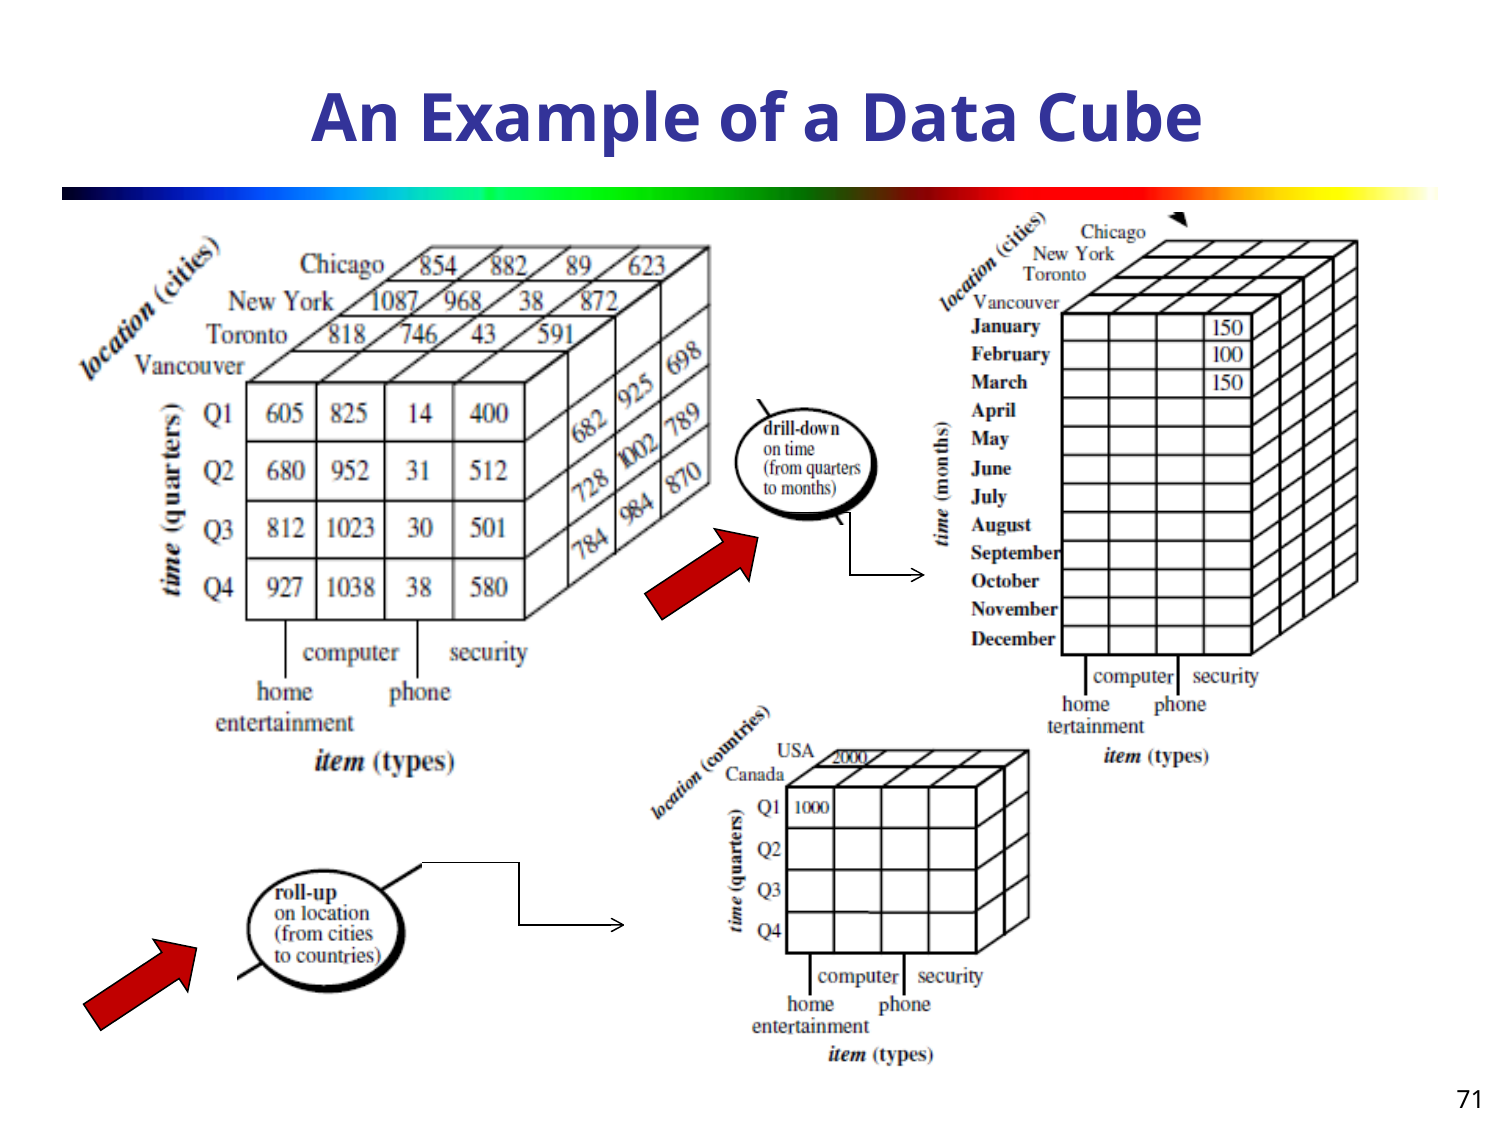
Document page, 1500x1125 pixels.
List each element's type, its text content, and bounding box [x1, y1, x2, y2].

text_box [423, 862, 619, 926]
slide_number 71 [1187, 1049, 1500, 1125]
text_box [774, 512, 926, 576]
text_box [83, 939, 197, 1031]
title An Example of a Data Cube [124, 37, 1392, 163]
picture [237, 862, 423, 996]
picture [382, 187, 1438, 200]
picture [62, 187, 355, 200]
picture [49, 212, 1379, 1074]
